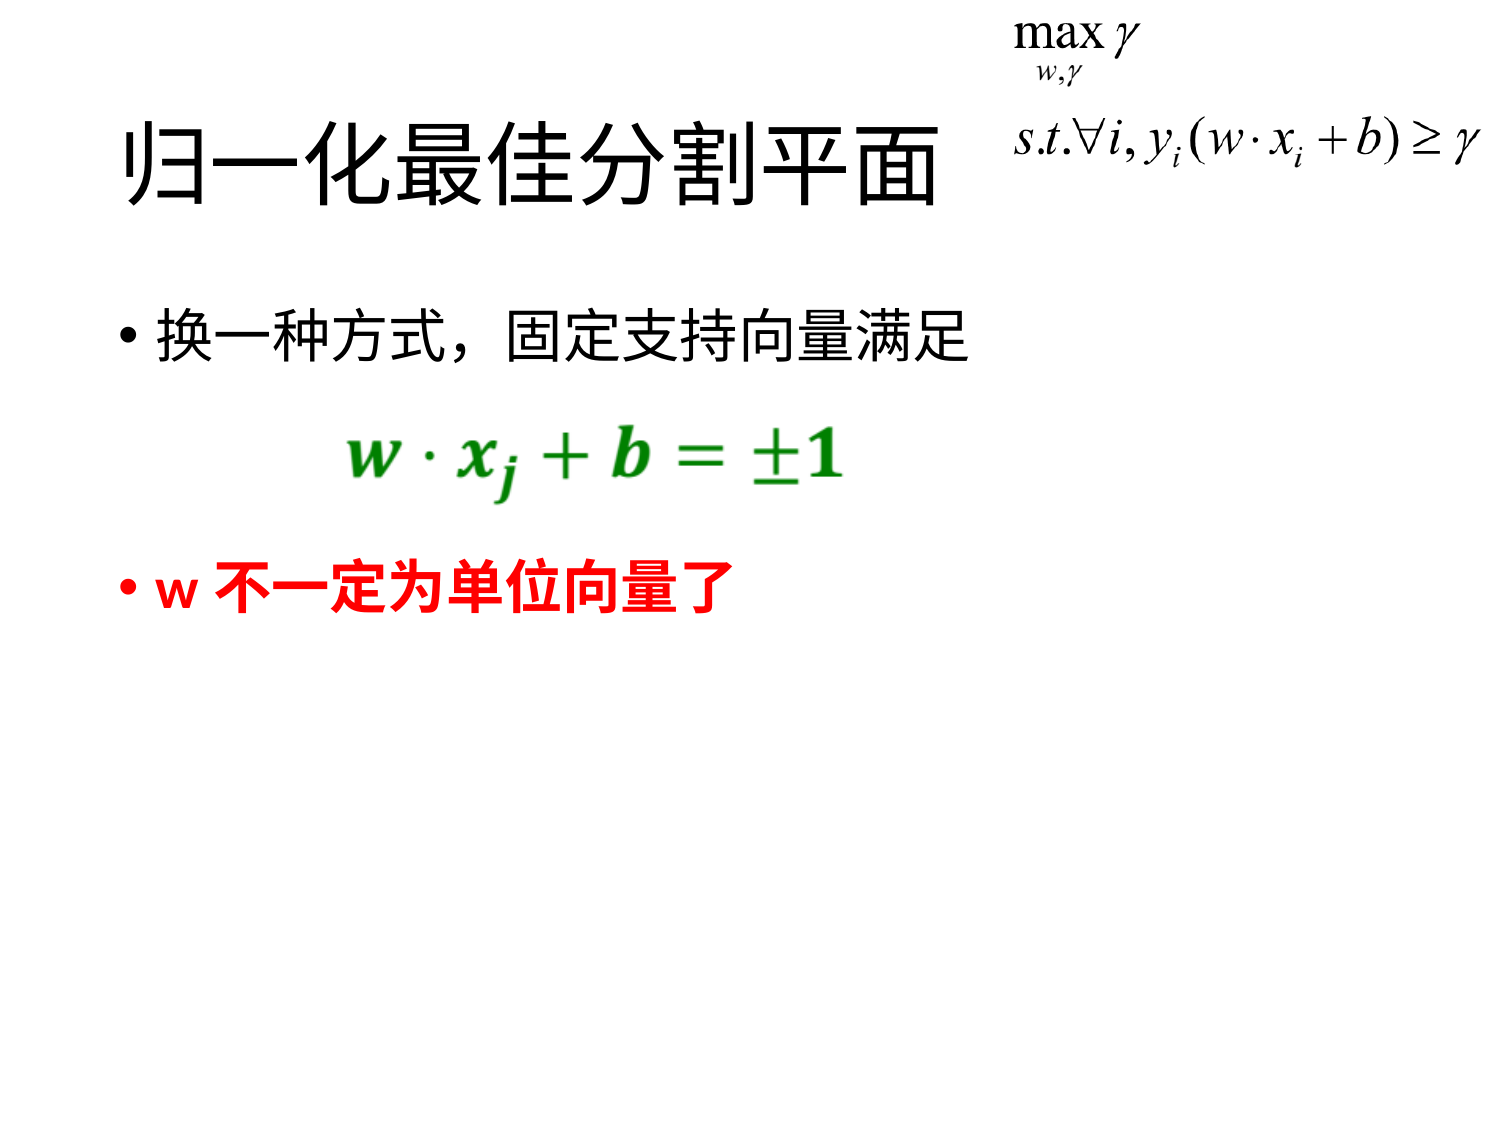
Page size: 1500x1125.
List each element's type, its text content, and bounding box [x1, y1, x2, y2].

title 归一化最佳分割平面 [103, 59, 1397, 278]
list 换一种方式，固定支持向量满足 w不一定为单位向量了 [103, 299, 1397, 1014]
picture [311, 403, 864, 521]
picture [984, 0, 1500, 180]
